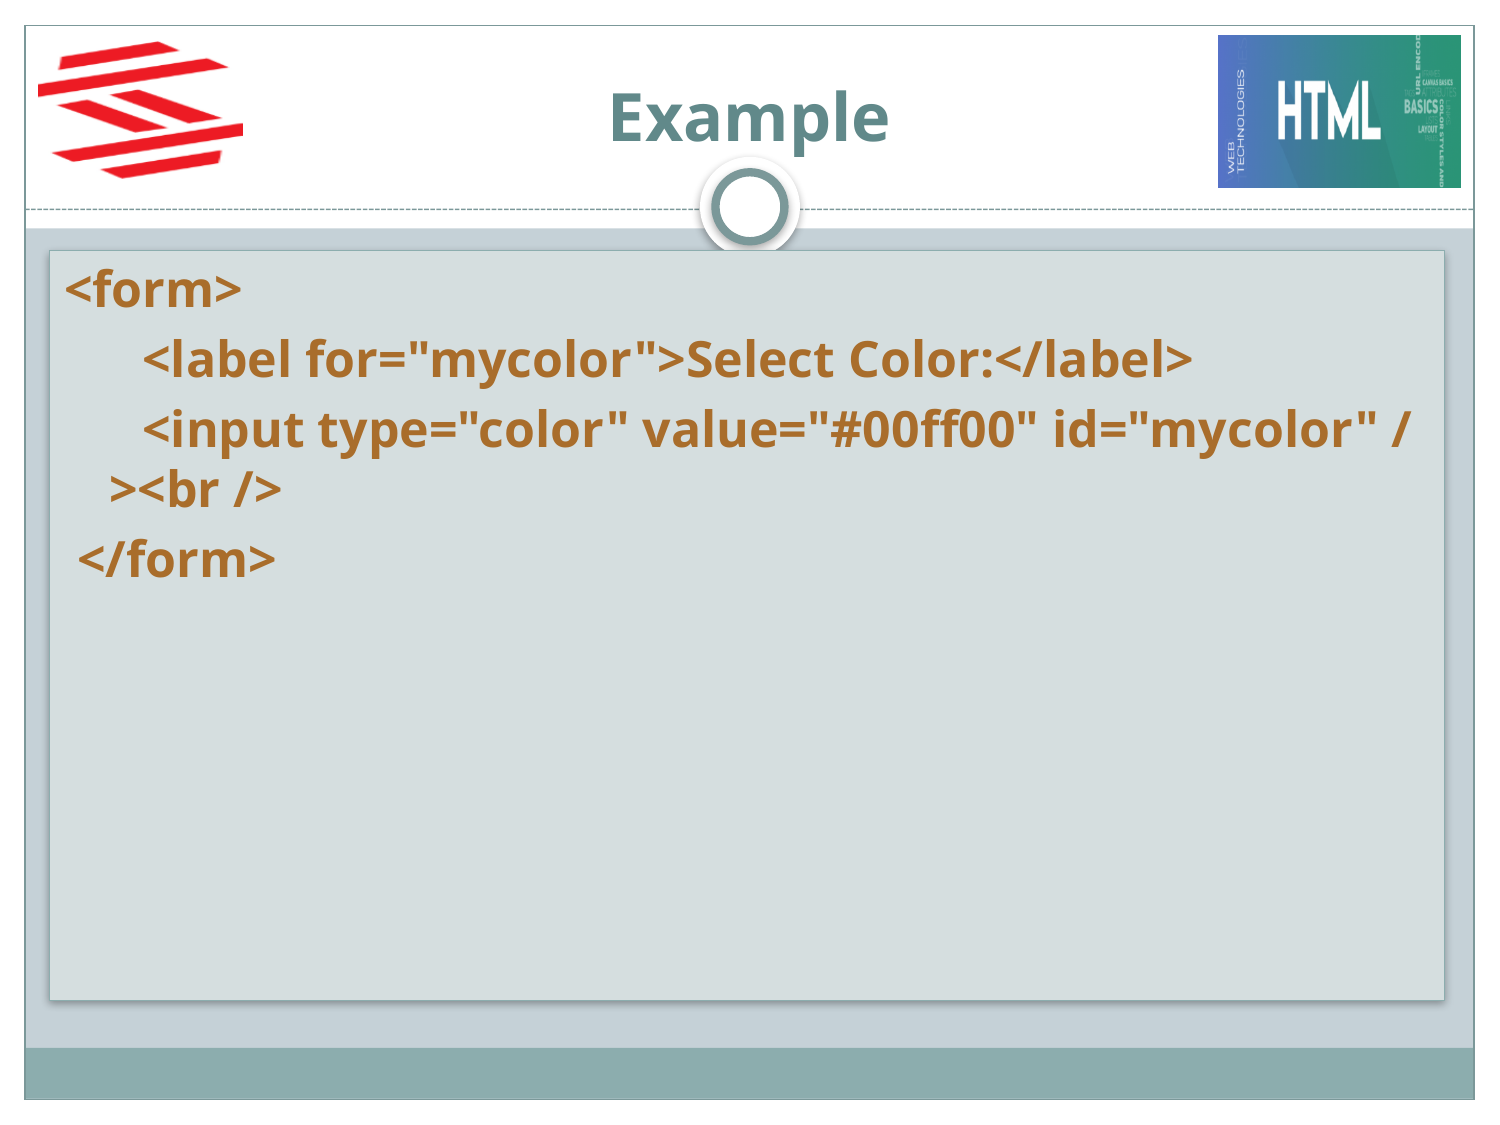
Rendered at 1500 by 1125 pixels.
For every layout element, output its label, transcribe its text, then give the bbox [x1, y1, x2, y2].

picture [37, 40, 243, 185]
title Example [237, 37, 1213, 162]
picture [1218, 34, 1462, 188]
list <form> <label for="mycolor">Select Color:</label> <input type="color" value="#00ff00" id="mycolor" /><br /> </form> [49, 250, 1445, 1001]
